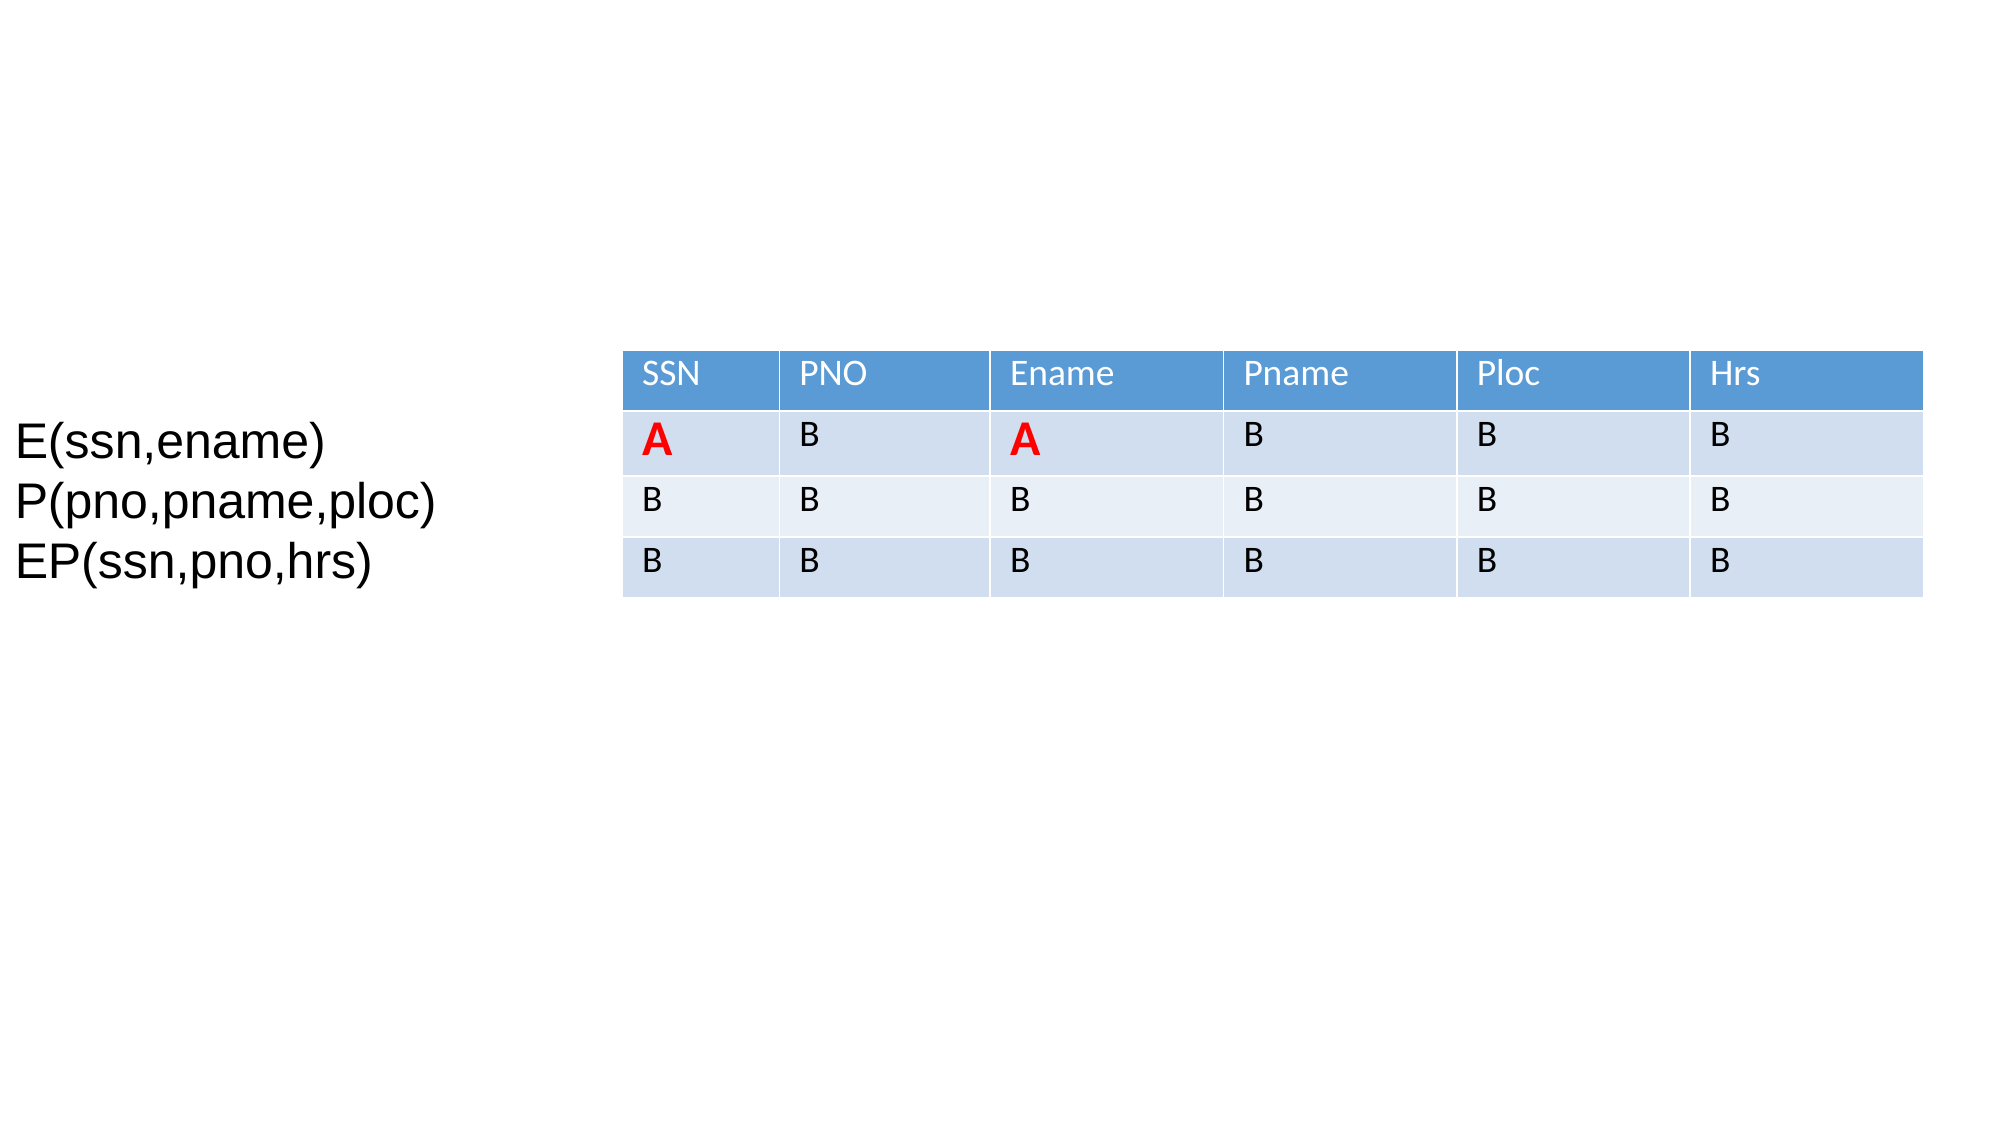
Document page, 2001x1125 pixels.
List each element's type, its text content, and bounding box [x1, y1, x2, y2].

table_cell B [1458, 477, 1689, 536]
table_cell B [1224, 412, 1456, 475]
table_cell B [780, 538, 989, 597]
table_cell B [623, 477, 779, 536]
table_cell B [991, 477, 1223, 536]
table_cell B [623, 538, 779, 597]
table_cell B [1691, 412, 1923, 475]
text_box E(ssn,ename) P(pno,pname,ploc) EP(ssn,pno,hrs) [0, 160, 2000, 1124]
table_cell B [1458, 538, 1689, 597]
table_cell B [991, 538, 1223, 597]
table_cell B [1224, 477, 1456, 536]
table_cell A [991, 412, 1223, 475]
table_cell B [1691, 538, 1923, 597]
table_header SSN [623, 351, 779, 410]
table_cell B [1458, 412, 1689, 475]
table_header Ploc [1458, 351, 1689, 410]
table_cell B [1691, 477, 1923, 536]
table_header Ename [991, 351, 1223, 410]
table_header Hrs [1691, 351, 1923, 410]
table_cell B [780, 477, 989, 536]
table_cell B [780, 412, 989, 475]
table_header PNO [780, 351, 989, 410]
table_cell A [623, 412, 779, 475]
table_header Pname [1224, 351, 1456, 410]
table_cell B [1224, 538, 1456, 597]
